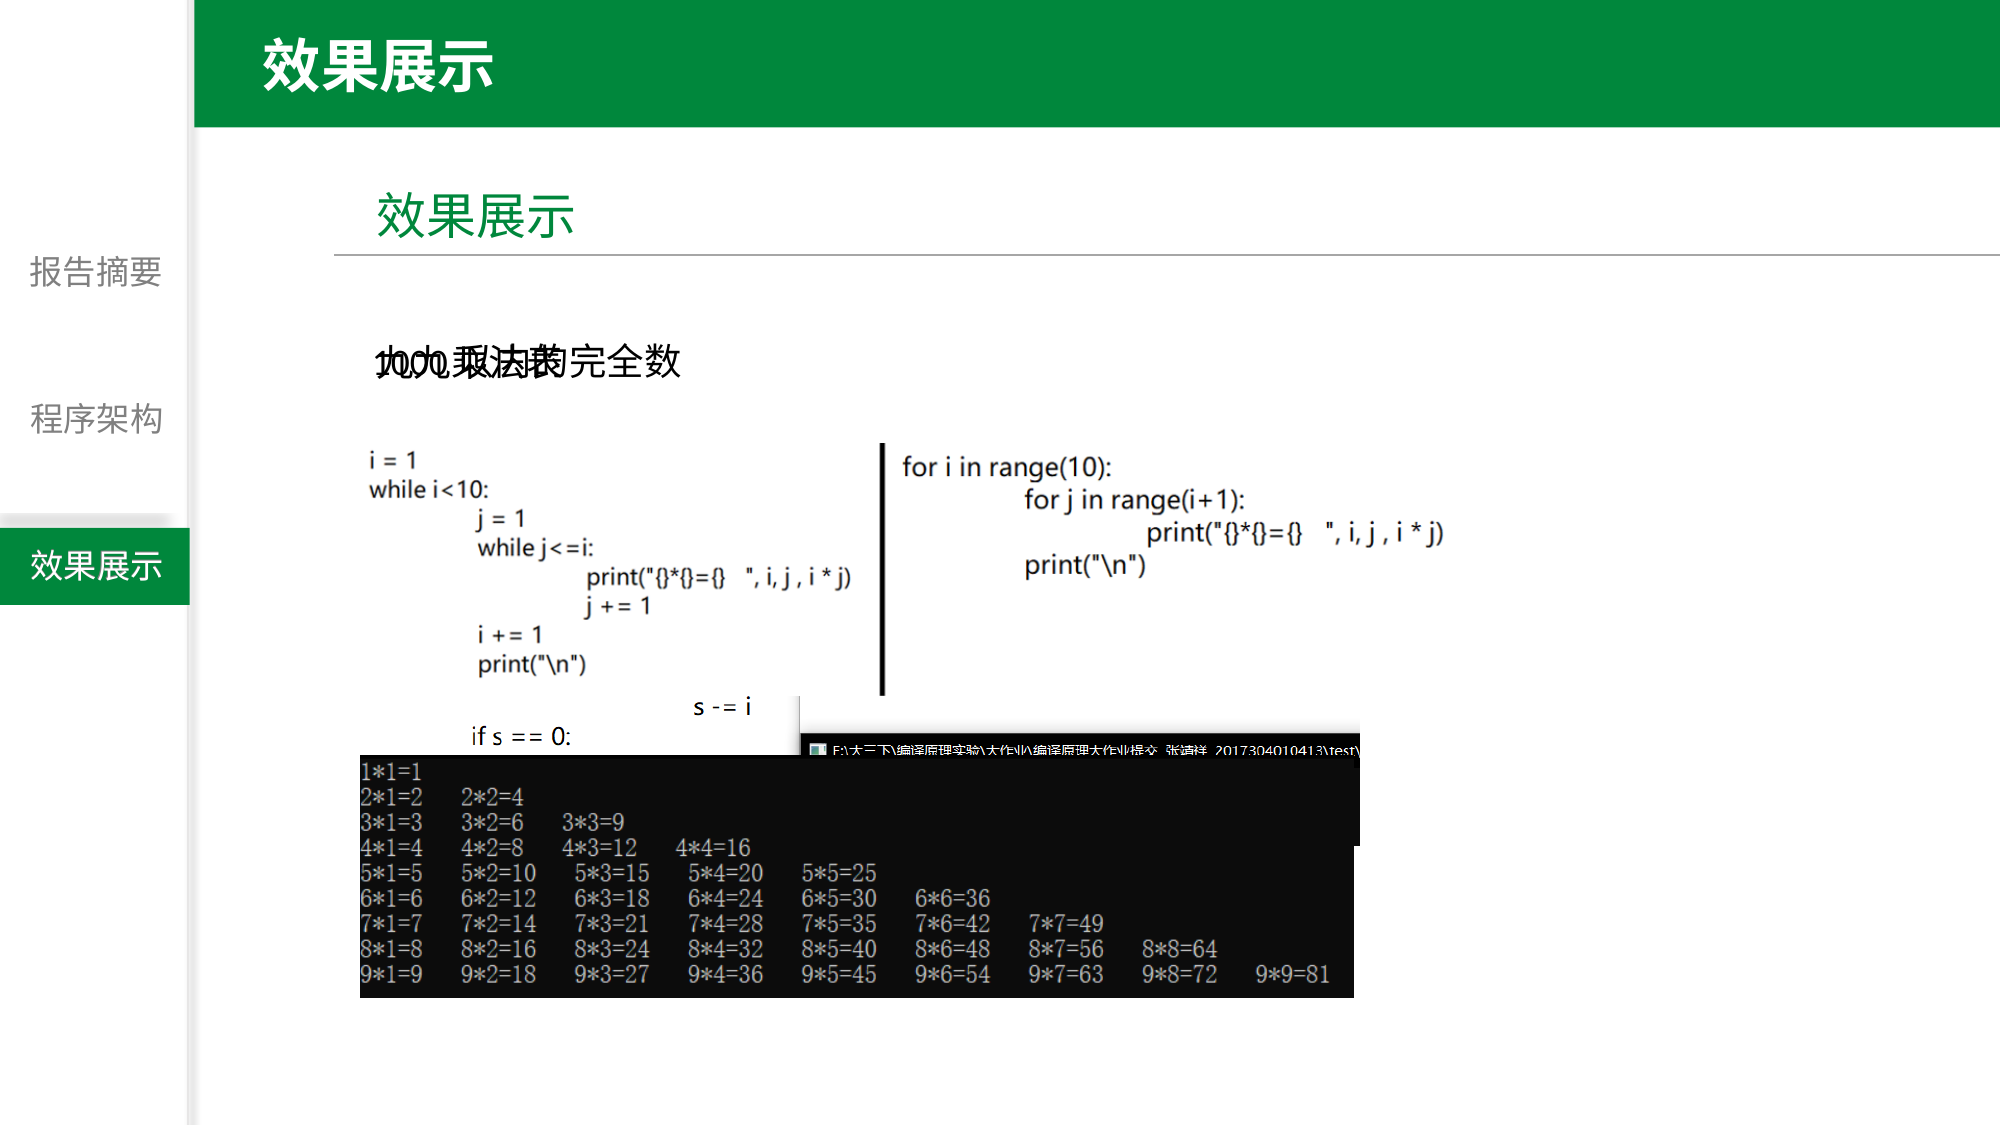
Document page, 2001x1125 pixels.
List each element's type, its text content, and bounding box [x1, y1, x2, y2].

picture [351, 443, 1454, 998]
text_box 程序架构 [0, 378, 195, 457]
text_box [187, 0, 2000, 1125]
text_box 效果展示 [0, 525, 195, 604]
text_box 报告摘要 [0, 232, 194, 311]
text_box 1000以内的完全数 [357, 330, 697, 391]
text_box 效果展示 [193, 0, 2000, 128]
text_box 九九乘法表 [361, 331, 579, 392]
